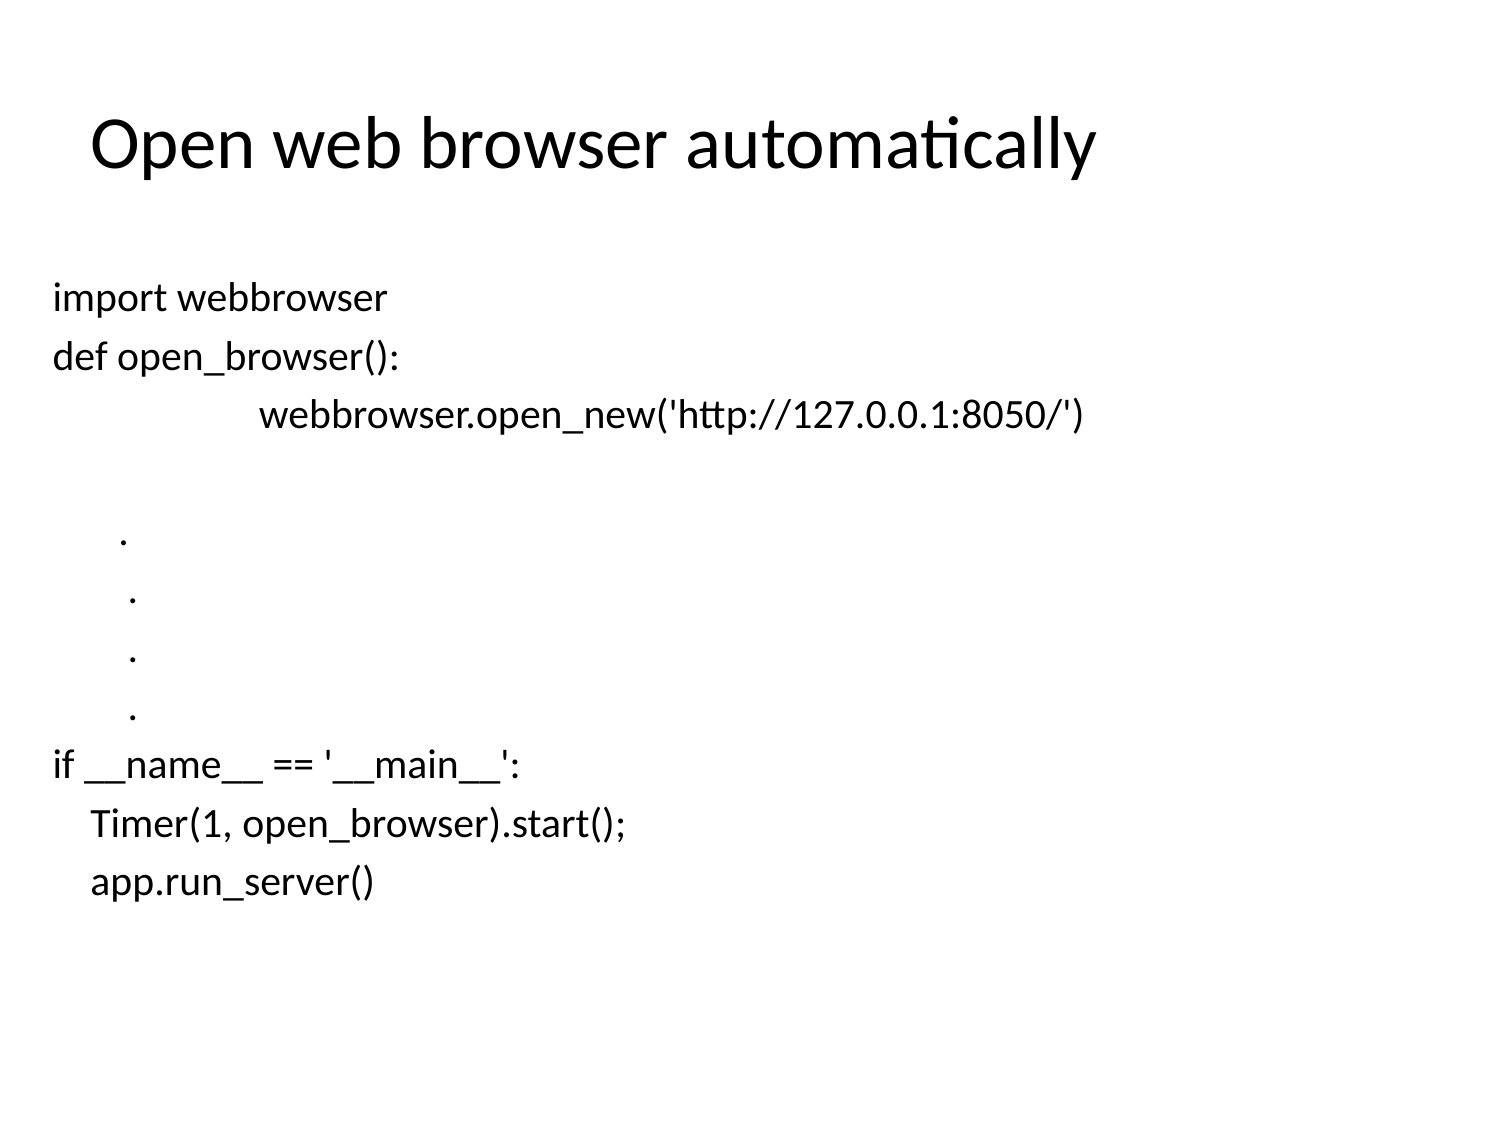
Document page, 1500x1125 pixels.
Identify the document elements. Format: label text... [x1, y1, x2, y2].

title Open web browser automatically [75, 45, 1425, 233]
list import webbrowser def open_browser(): webbrowser.open_new('http://127.0.0.1:8050/') . . . . if __name__ == '__main__': Timer(1, open_browser).start(); app.run_server() [37, 262, 1425, 1005]
